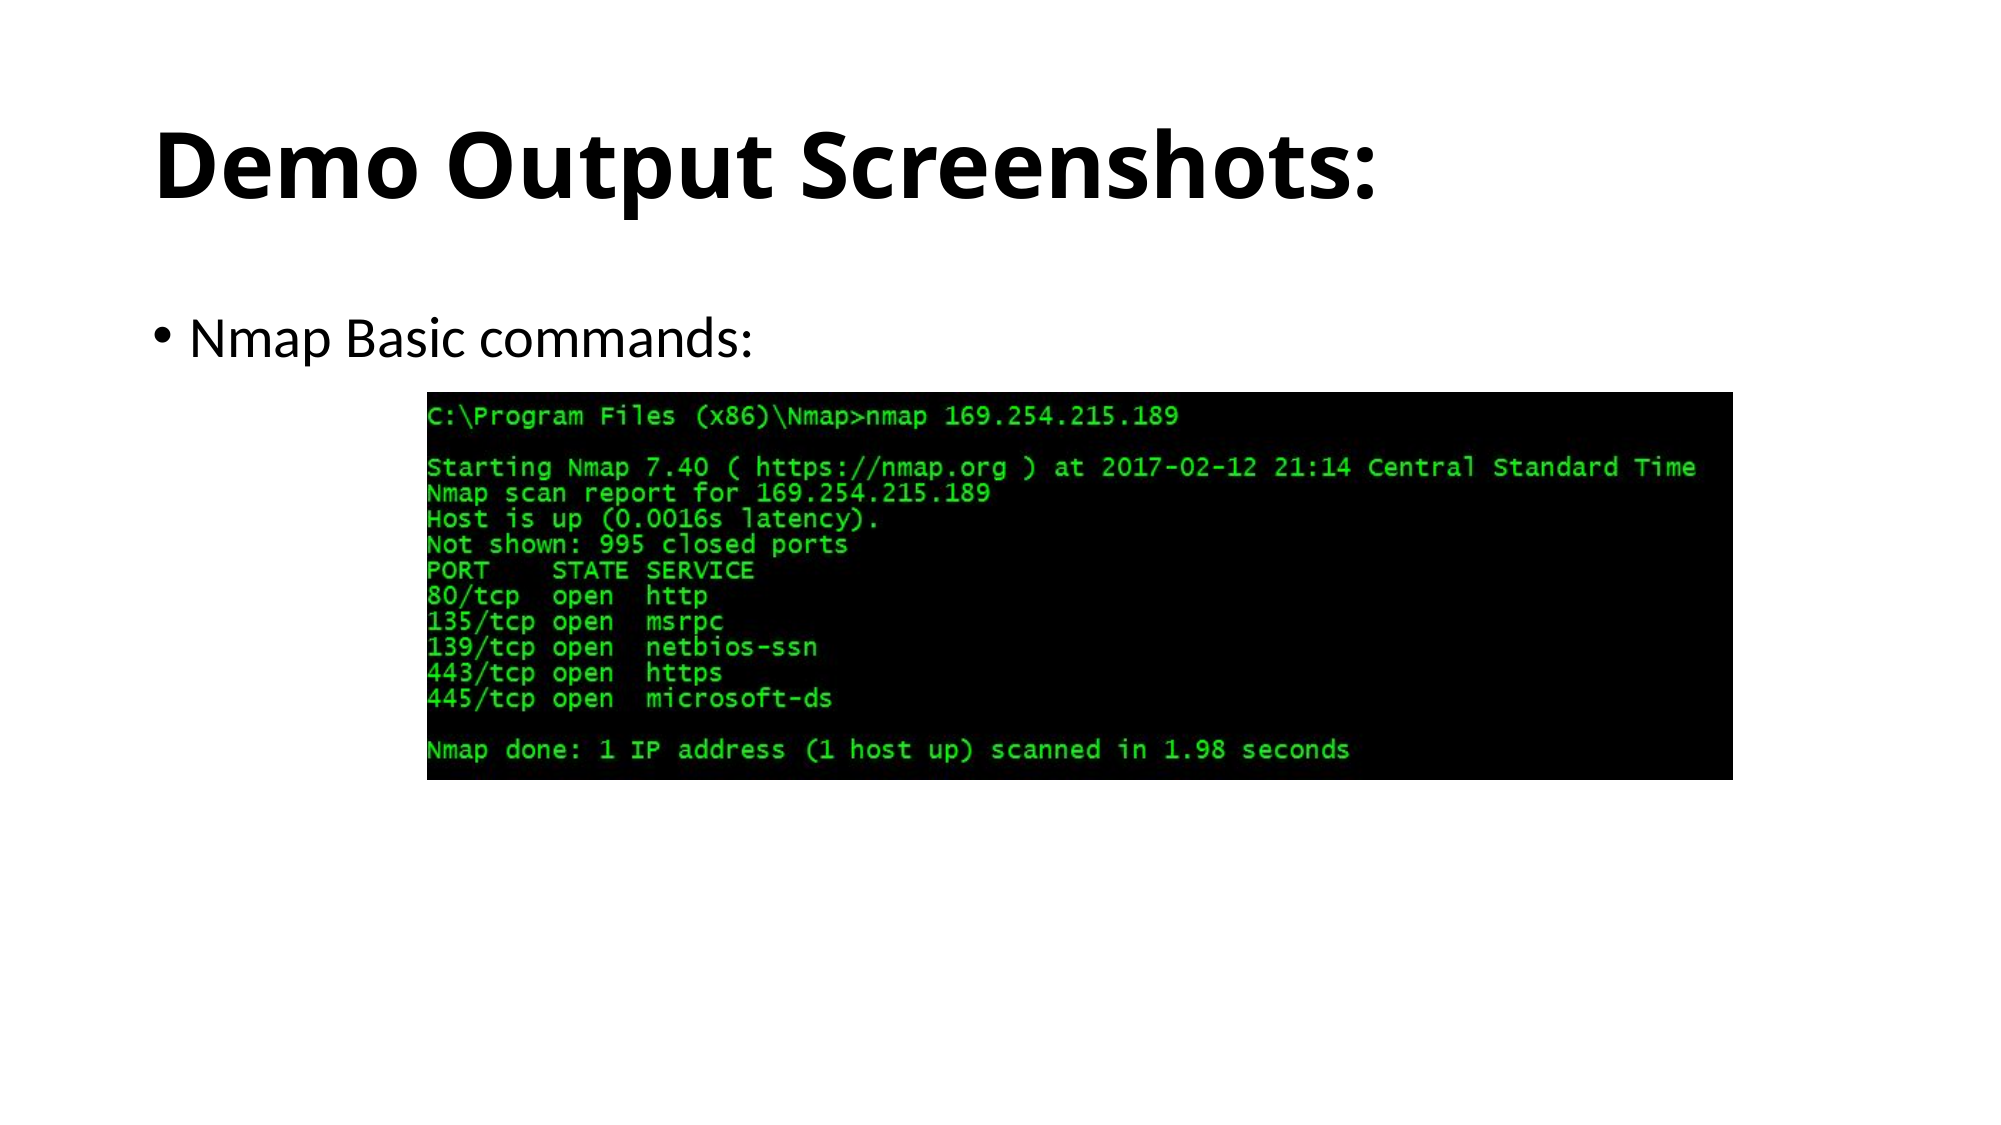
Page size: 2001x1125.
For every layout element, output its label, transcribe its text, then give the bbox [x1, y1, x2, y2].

title Demo Output Screenshots: [137, 59, 1863, 278]
picture [427, 392, 1733, 780]
list Nmap Basic commands: [137, 299, 1863, 1014]
